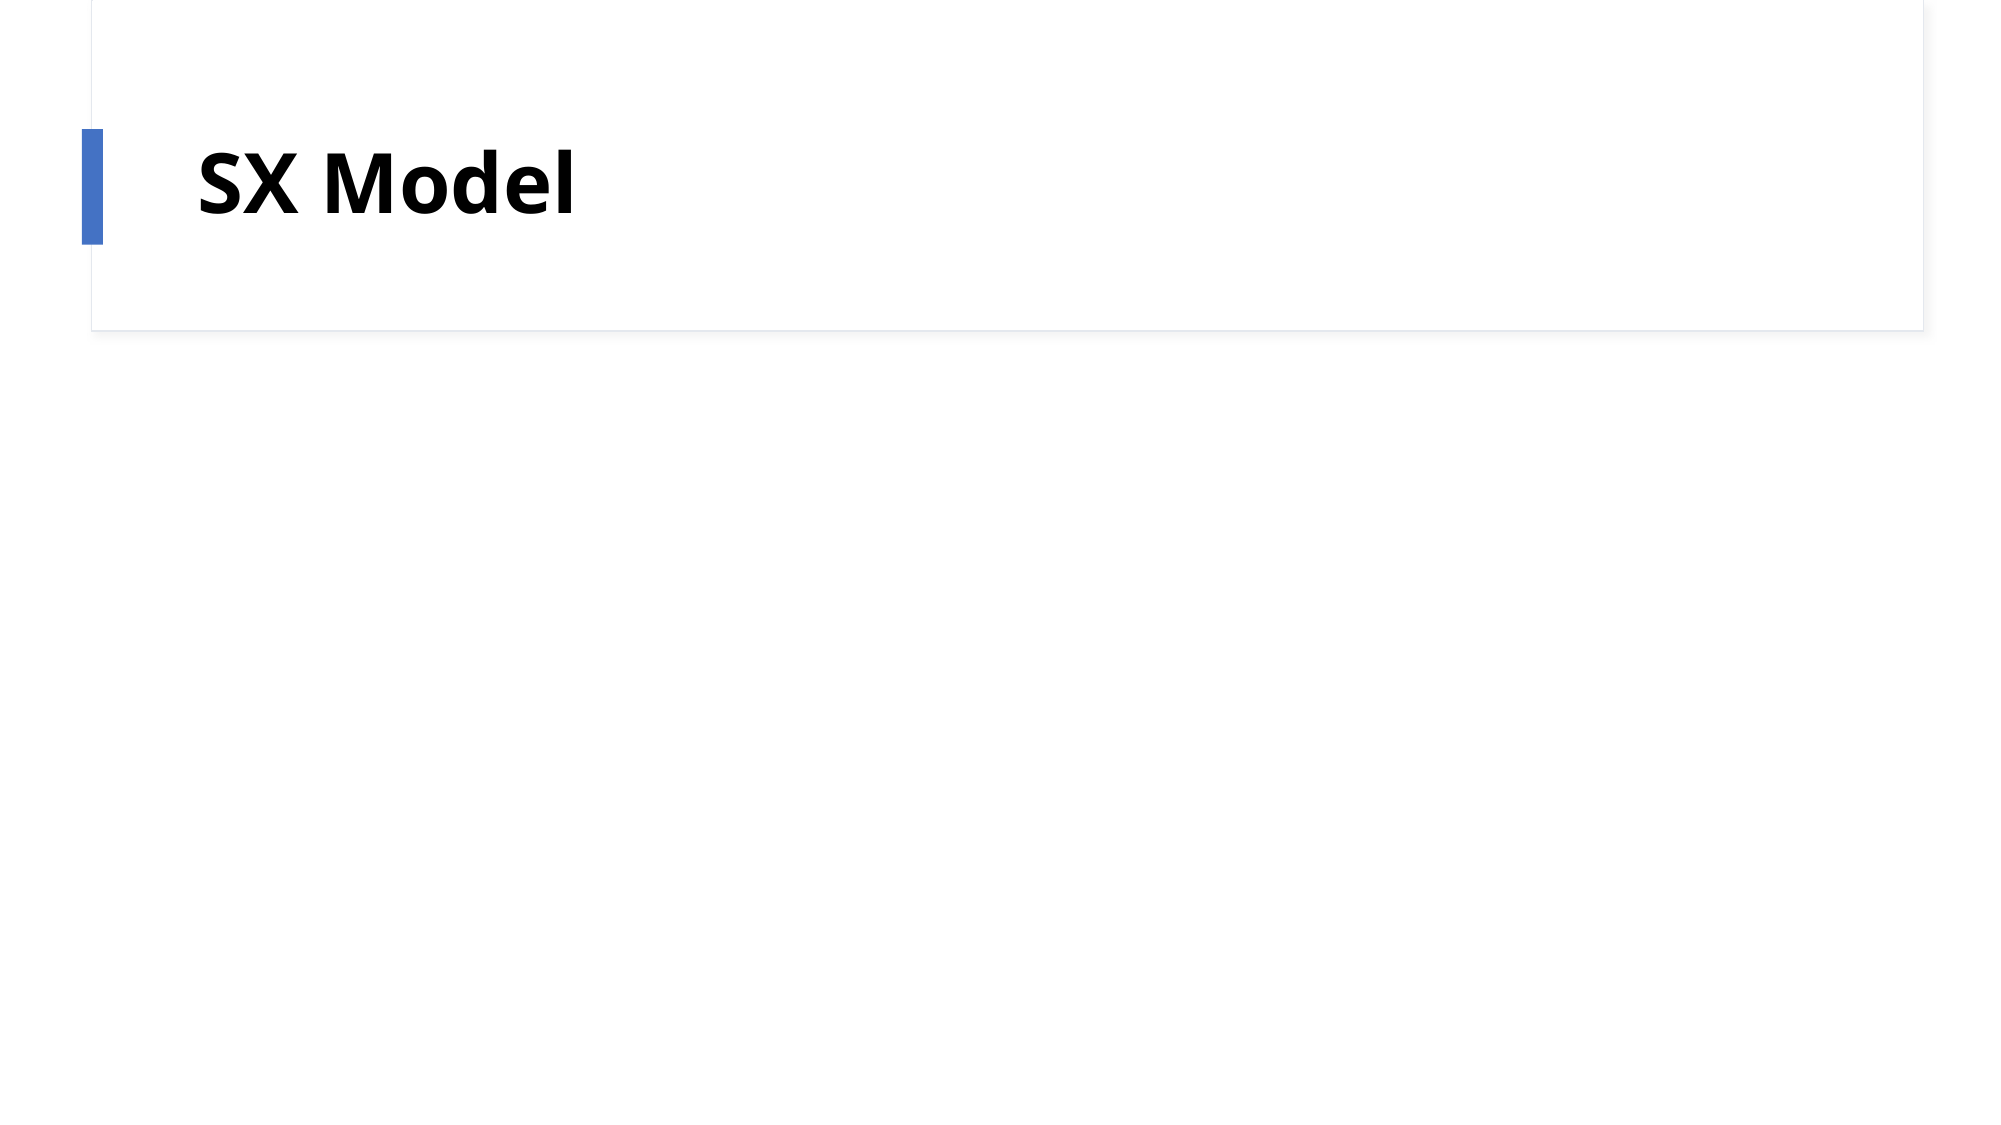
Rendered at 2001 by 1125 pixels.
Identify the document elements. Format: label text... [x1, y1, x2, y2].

title SX Model [183, 90, 1851, 284]
